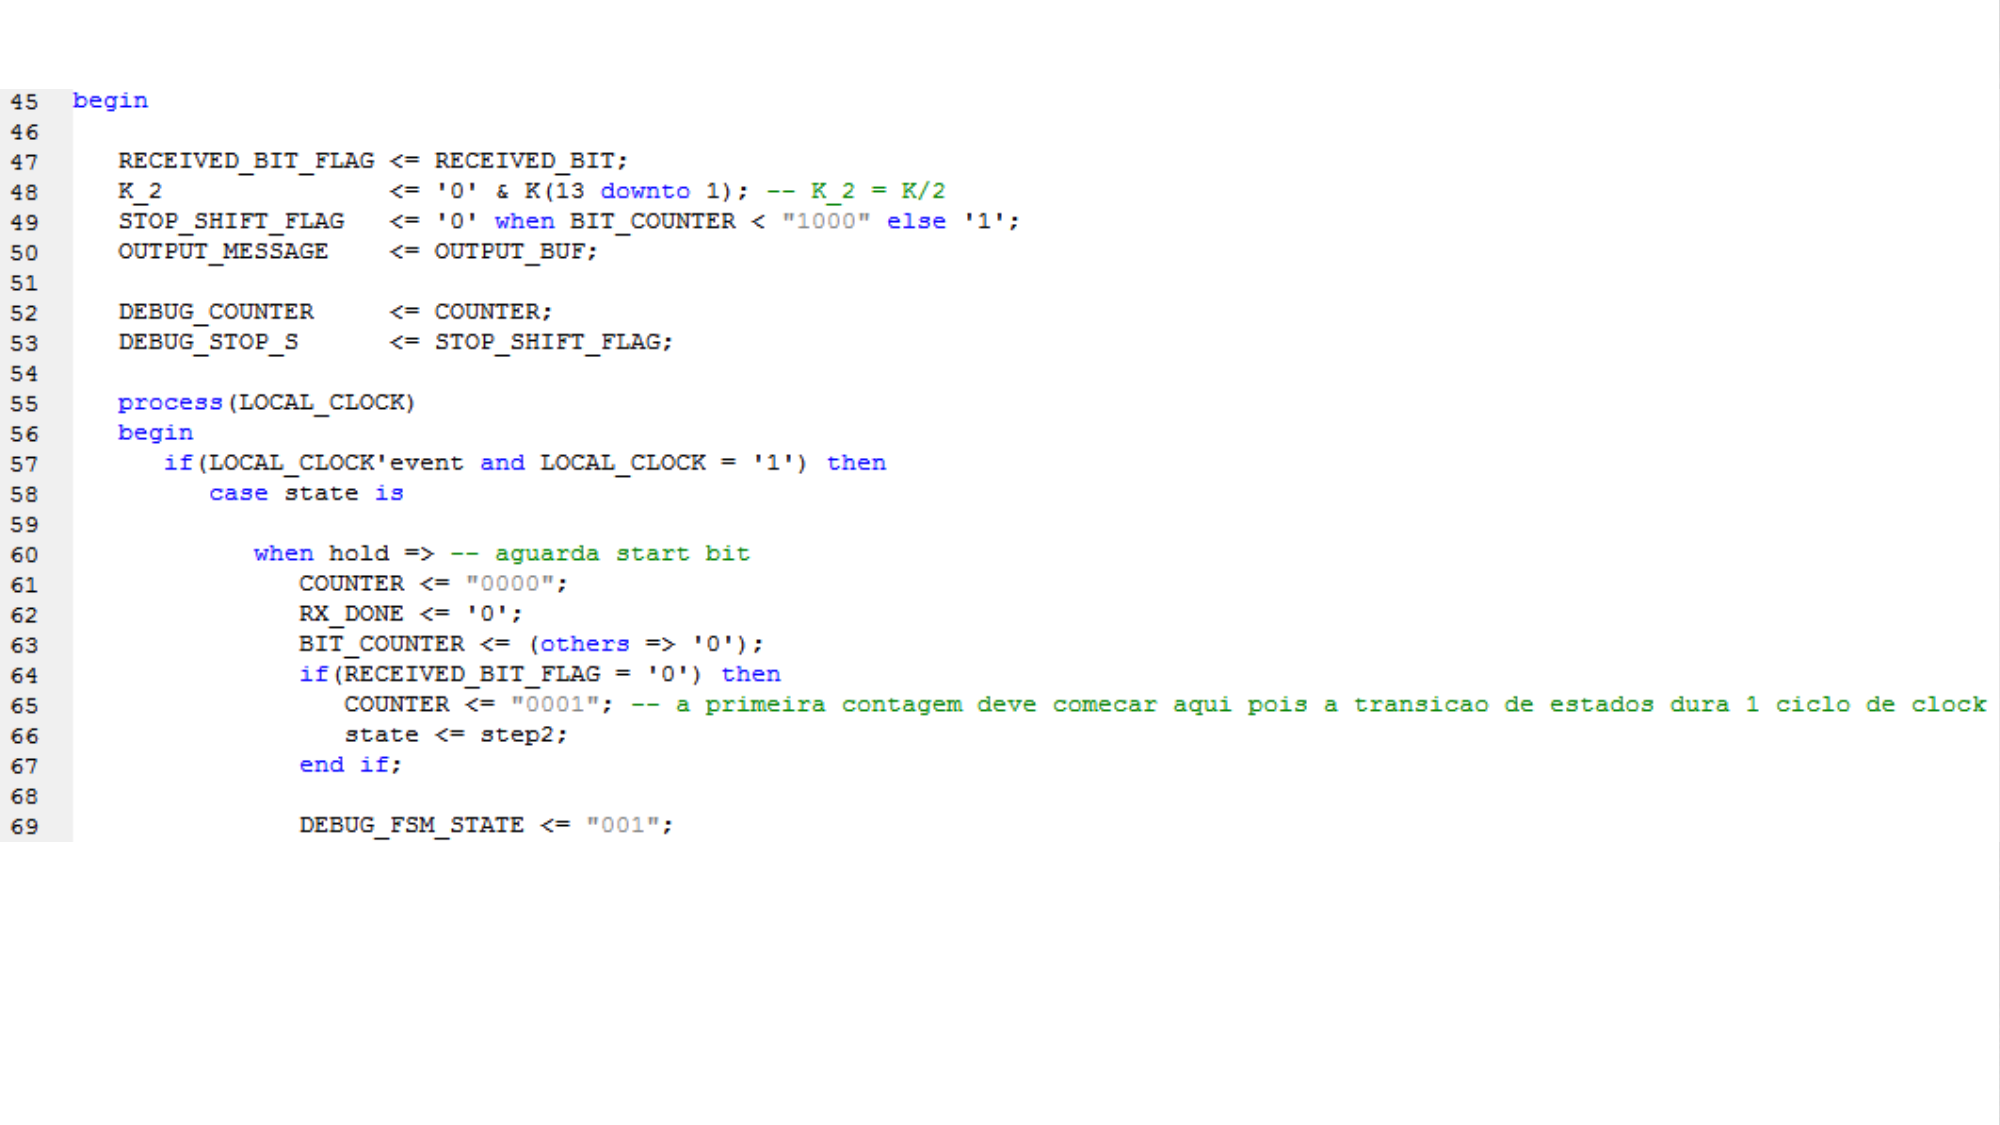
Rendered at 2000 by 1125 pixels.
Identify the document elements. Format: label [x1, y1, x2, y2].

picture [0, 89, 2000, 842]
